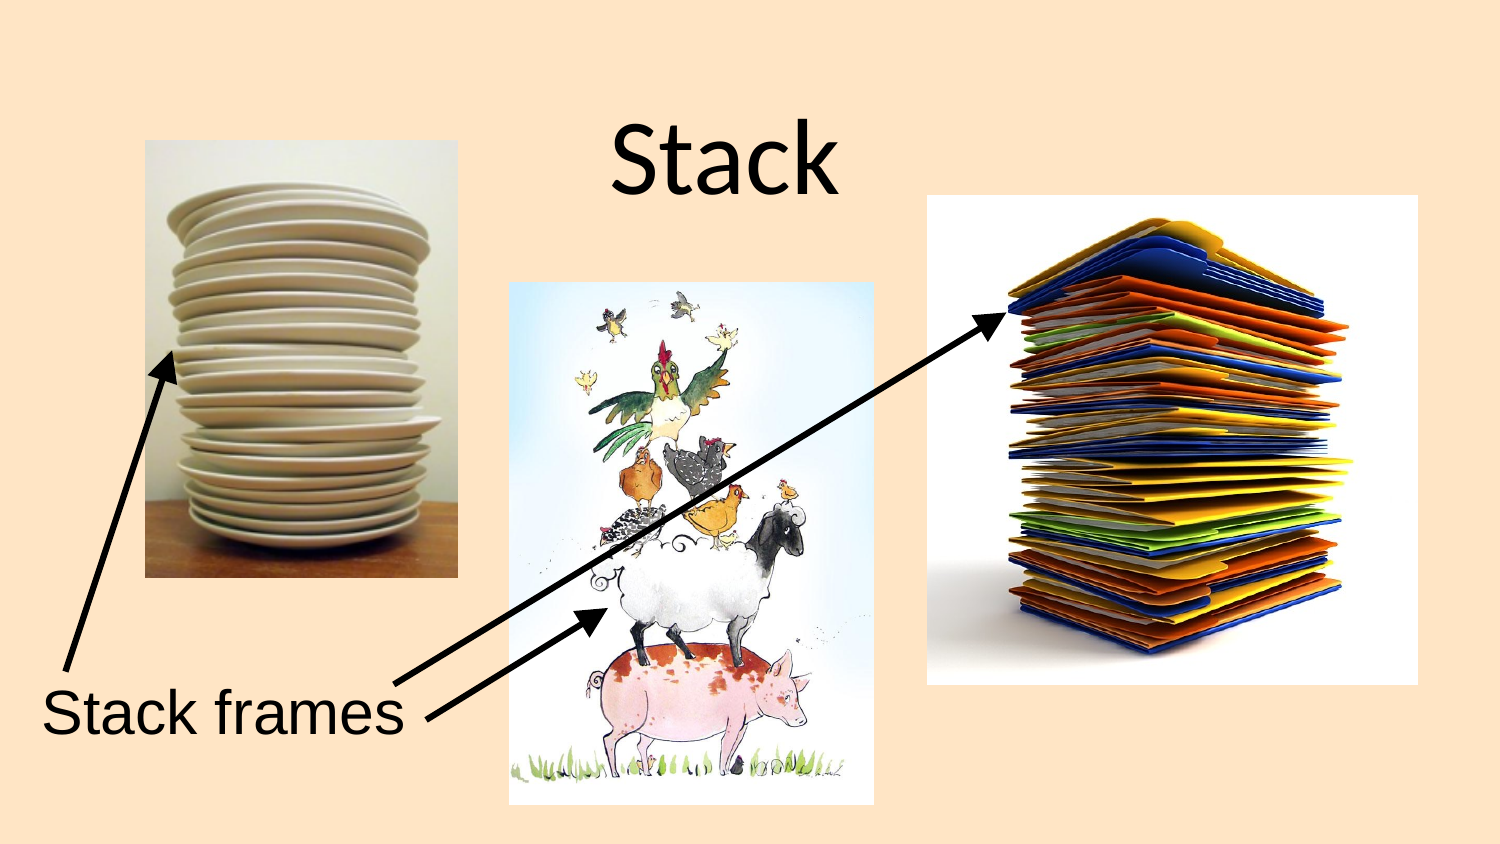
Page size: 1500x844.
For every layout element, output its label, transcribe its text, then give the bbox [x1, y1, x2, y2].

picture [509, 282, 875, 312]
picture [927, 194, 1418, 685]
picture [509, 685, 875, 805]
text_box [393, 312, 1007, 685]
text_box Stack frames [26, 657, 427, 783]
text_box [425, 694, 609, 721]
title Stack [484, 61, 966, 232]
picture [144, 140, 458, 579]
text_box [65, 350, 173, 672]
